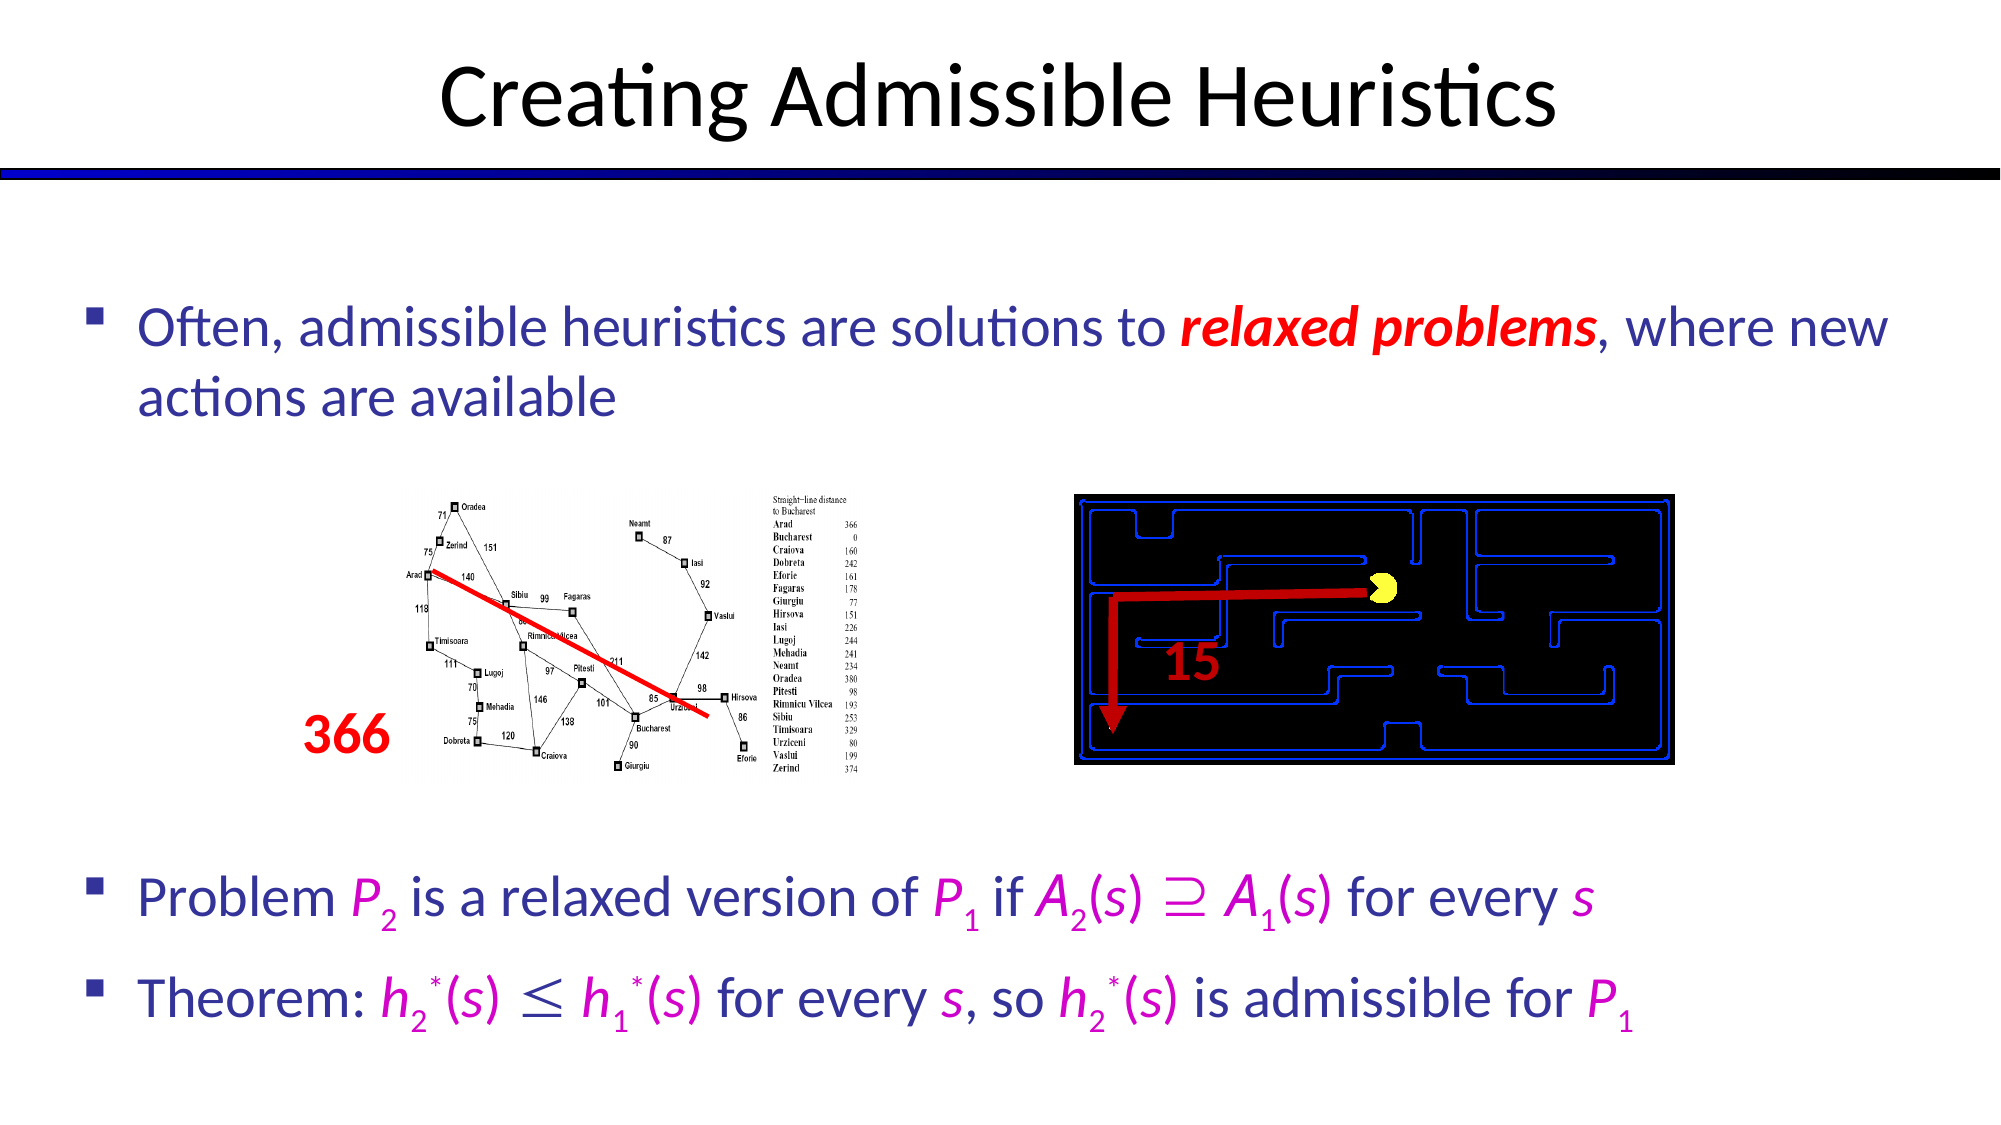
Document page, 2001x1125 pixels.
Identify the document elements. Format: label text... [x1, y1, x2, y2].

list Often, admissible heuristics are solutions to relaxed problems, where new actions are available Problem P2 is a relaxed version of P1 if A2(s)  A1(s) for every s Theorem: h2*(s)  h1*(s) for every s, so h2*(s) is admissible for P1 [66, 228, 1934, 1099]
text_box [287, 489, 863, 783]
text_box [1074, 494, 1676, 765]
title Creating Admissible Heuristics [0, 0, 2000, 184]
